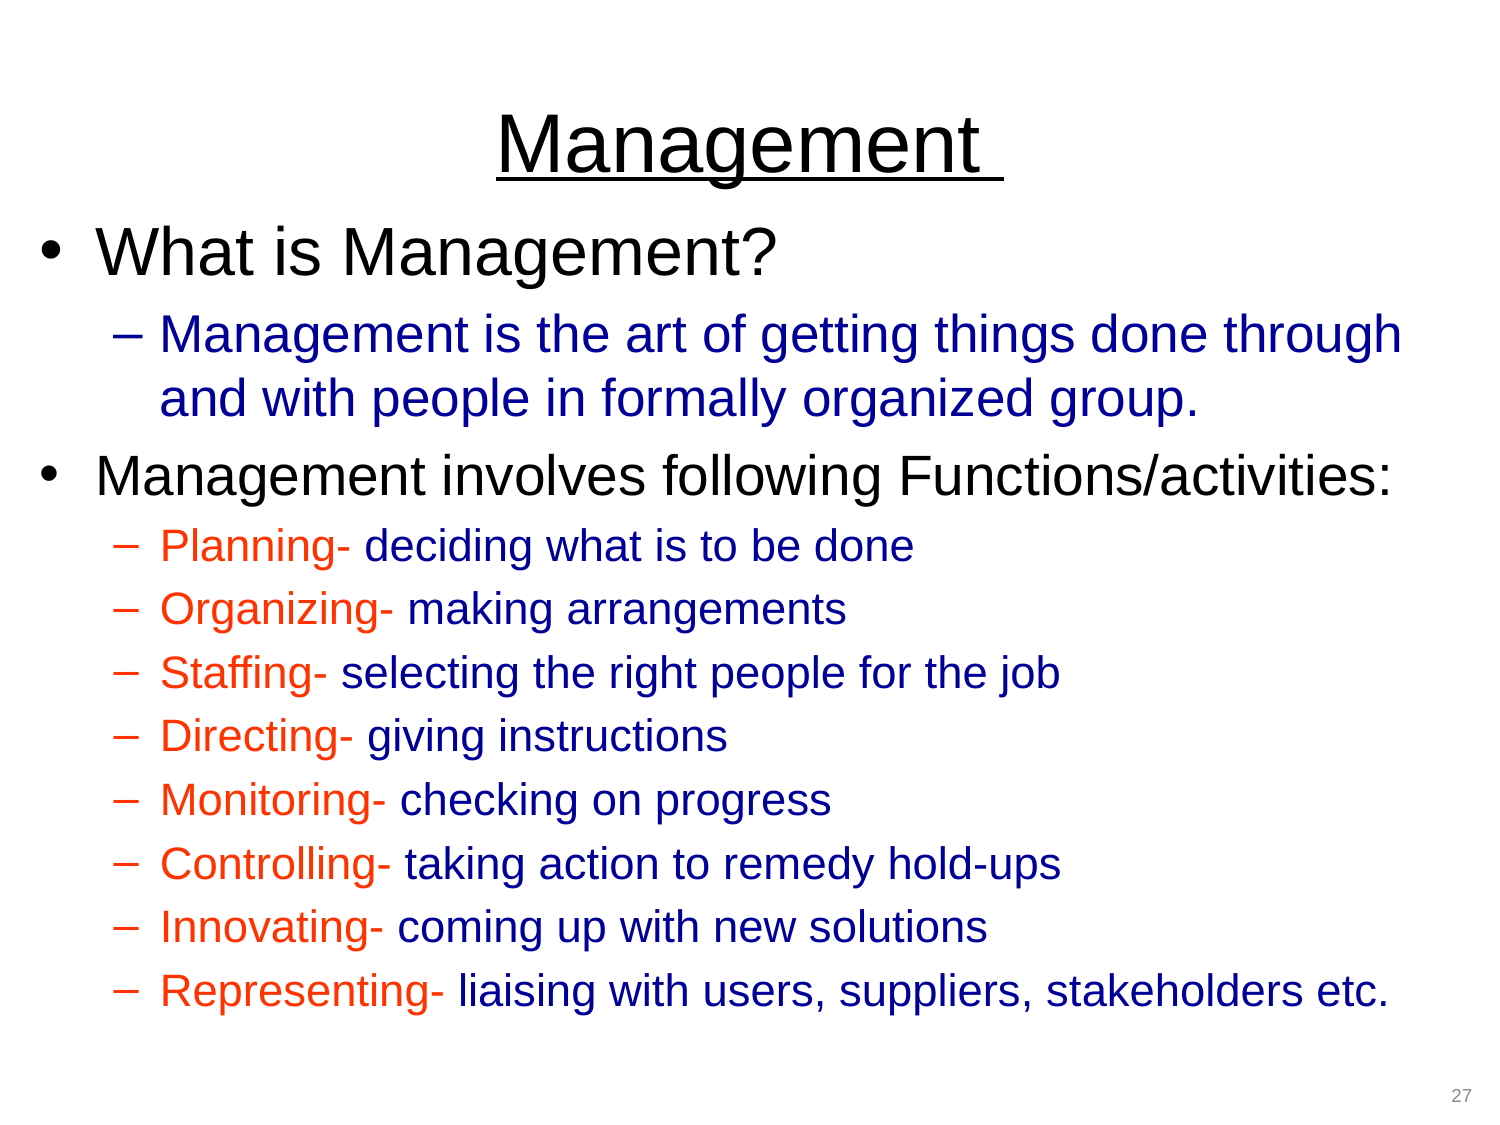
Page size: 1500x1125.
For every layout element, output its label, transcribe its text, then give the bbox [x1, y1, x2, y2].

list What is Management? Management is the art of getting things done through and with people in formally organized group. Management involves following Functions/activities: Planning- deciding what is to be done Organizing- making arrangements Staffing- selecting the right people for the job Directing- giving instructions Monitoring- checking on progress Controlling- taking action to remedy hold-ups Innovating- coming up with new solutions Representing- liaising with users, suppliers, stakeholders etc. [24, 200, 1463, 1038]
slide_number 27 [1412, 1065, 1488, 1125]
title Management [75, 45, 1425, 200]
